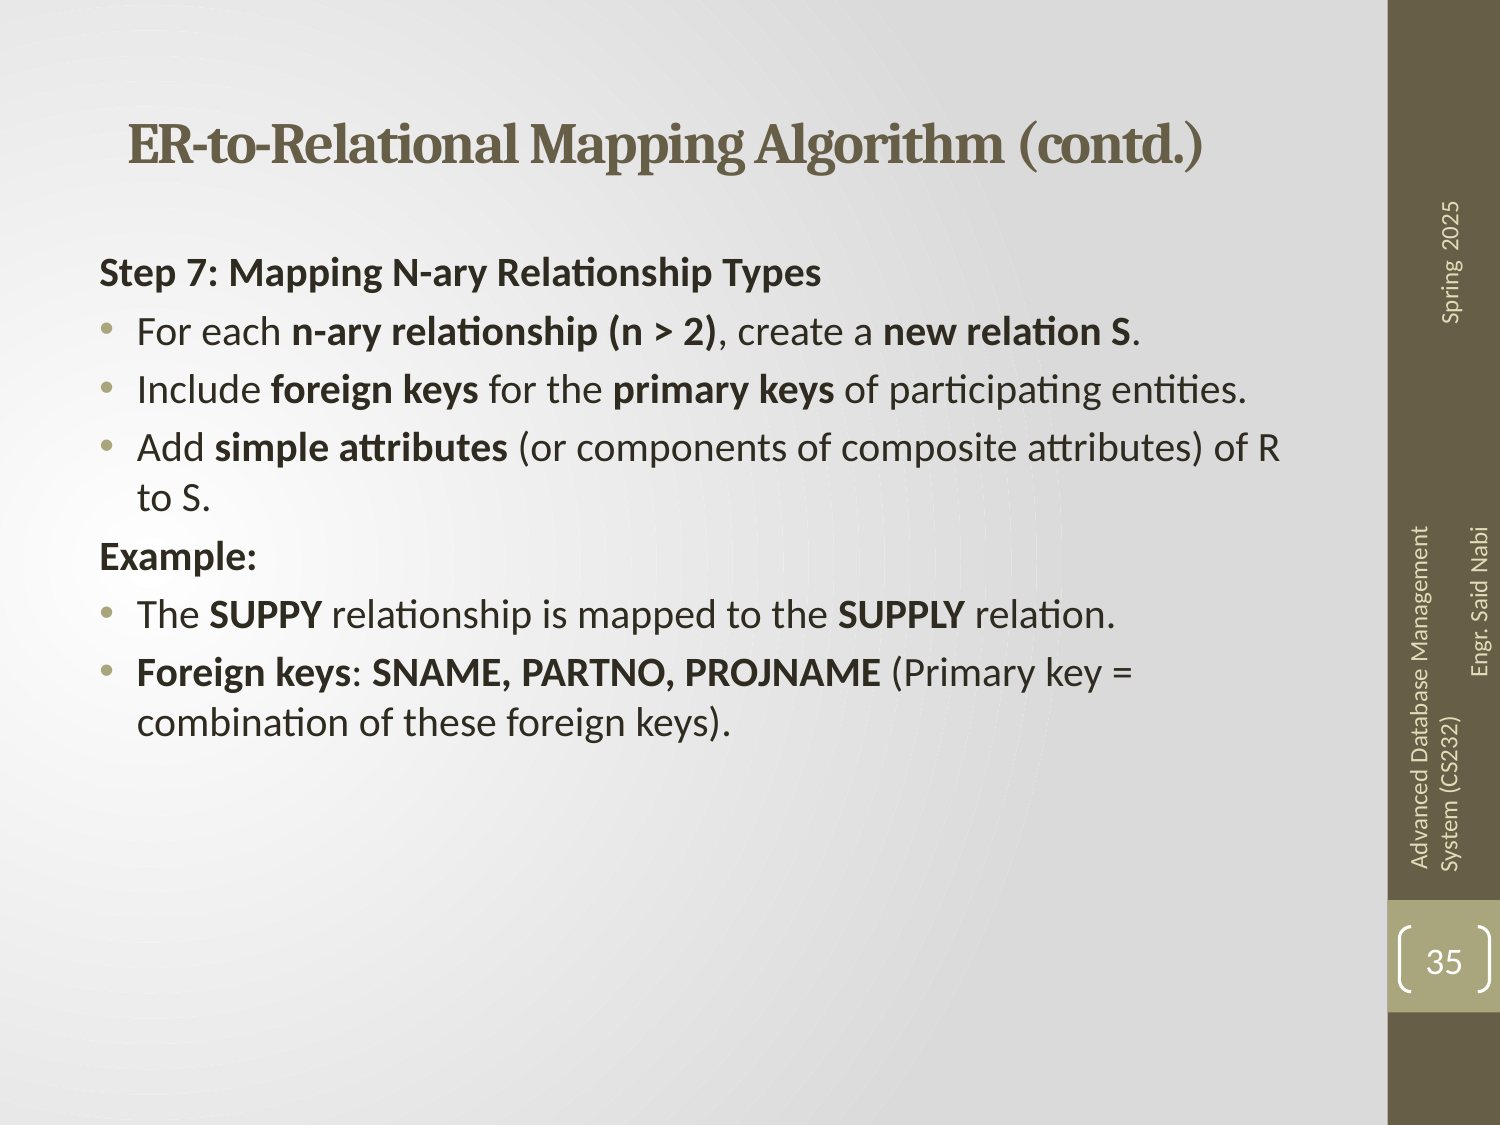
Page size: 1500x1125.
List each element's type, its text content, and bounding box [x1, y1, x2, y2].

slide_number 35 [1397, 925, 1492, 994]
list Step 7: Mapping N-ary Relationship Types For each n-ary relationship (n > 2), create a new relation S. Include foreign keys for the primary keys of participating entities. Add simple attributes (or components of composite attributes) of R to S. Example: The SUPPY relationship is mapped to the SUPPLY relation. Foreign keys: SNAME, PARTNO, PROJNAME (Primary key = combination of these foreign keys). [65, 237, 1325, 1013]
title ER-to-Relational Mapping Algorithm (contd.) [112, 42, 1388, 169]
